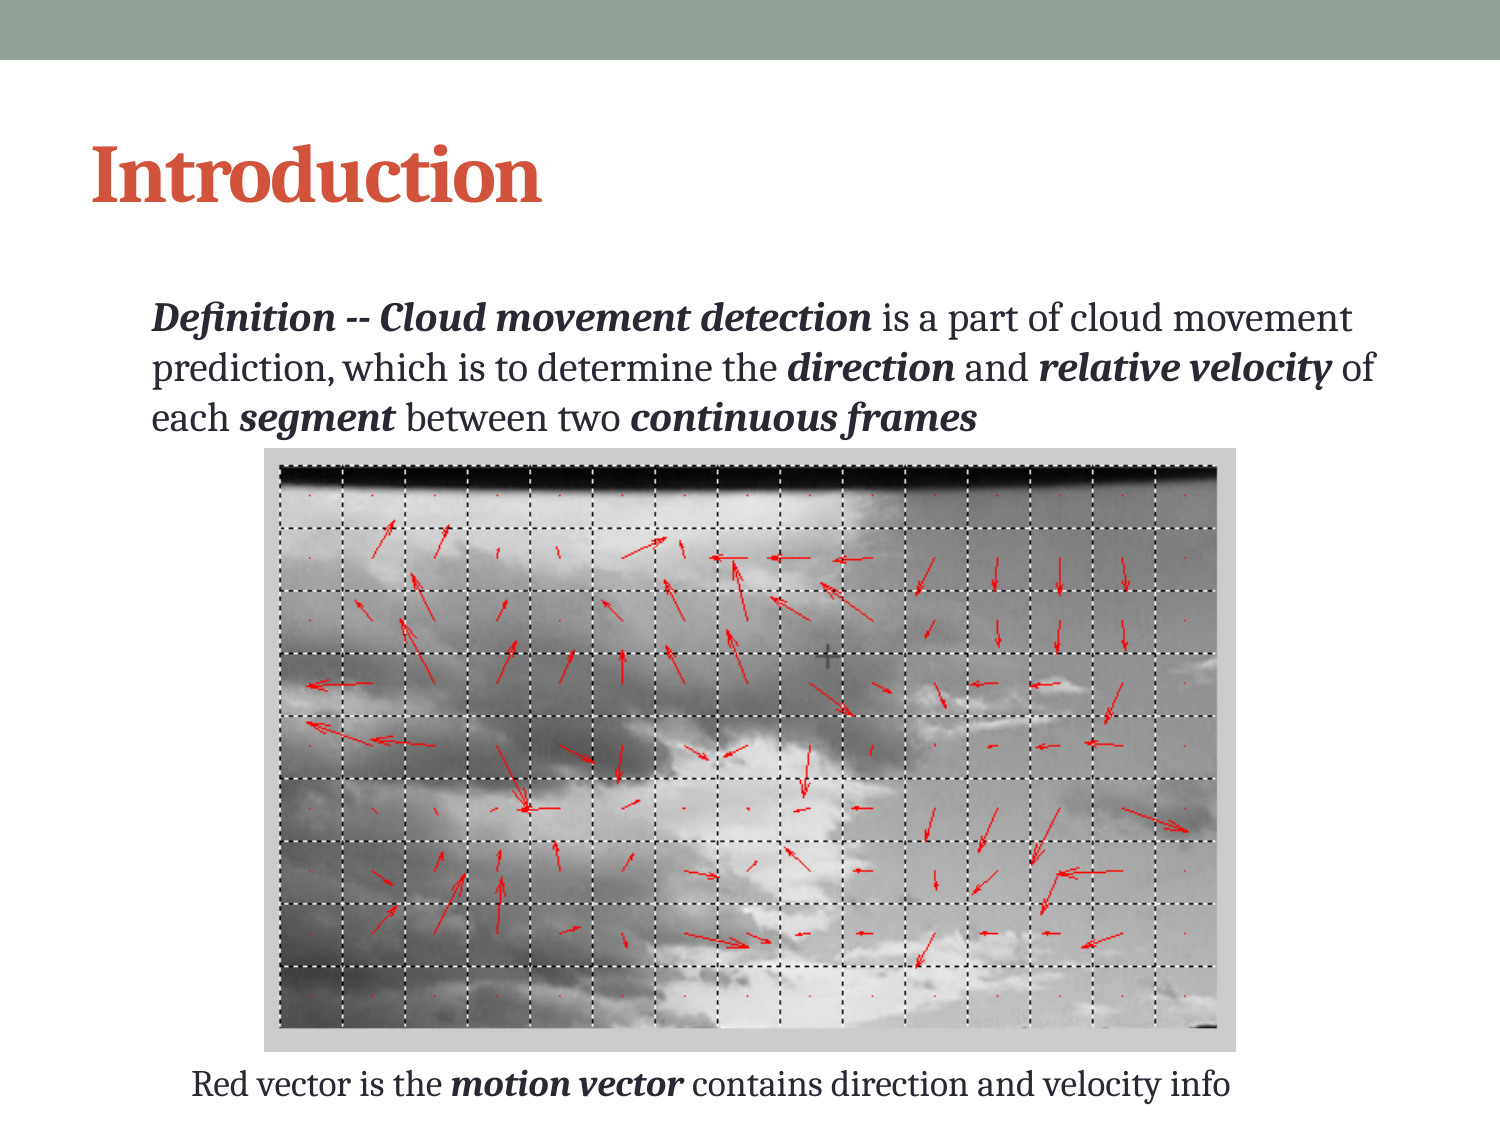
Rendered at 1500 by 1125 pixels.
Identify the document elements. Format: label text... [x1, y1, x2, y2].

text_box Red vector is the motion vector contains direction and velocity info [176, 1051, 1400, 1112]
picture [263, 448, 1237, 1053]
list Definition -- Cloud movement detection is a part of cloud movement prediction, which is to determine the direction and relative velocity of each segment between two continuous frames [91, 282, 1442, 469]
title Introduction [75, 87, 1425, 250]
